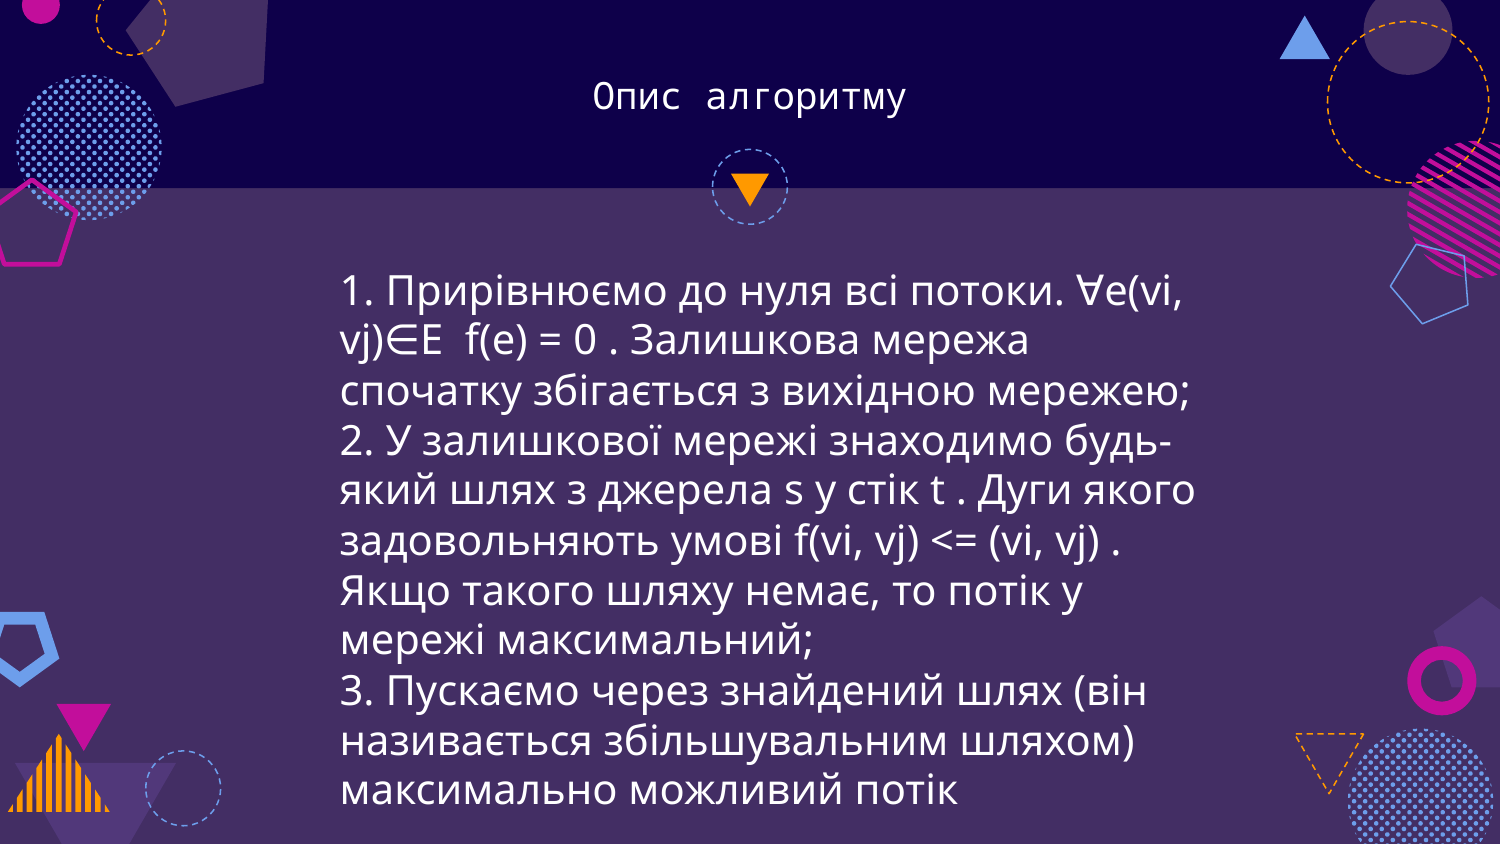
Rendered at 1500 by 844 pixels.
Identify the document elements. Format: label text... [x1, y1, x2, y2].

list 1. Прирiвнюємо до нуля всi потоки. ∀e(vi, vj)∈E f(e) = 0 . Залишкова мережа спочатку збiгається з вихiдною мережею; 2. У залишкової мережi знаходимо будь-який шлях з джерела s у стiк t . Дуги якого задовольняють умовi f(vi, vj) <= (vi, vj) . Якщо такого шляху немає, то потiк у мережi максимальний; 3. Пускаємо через знайдений шлях (вiн називається збiльшувальним шляхом) максимально можливий потiк [287, 248, 1213, 757]
title Опис алгоритму [335, 0, 1165, 189]
